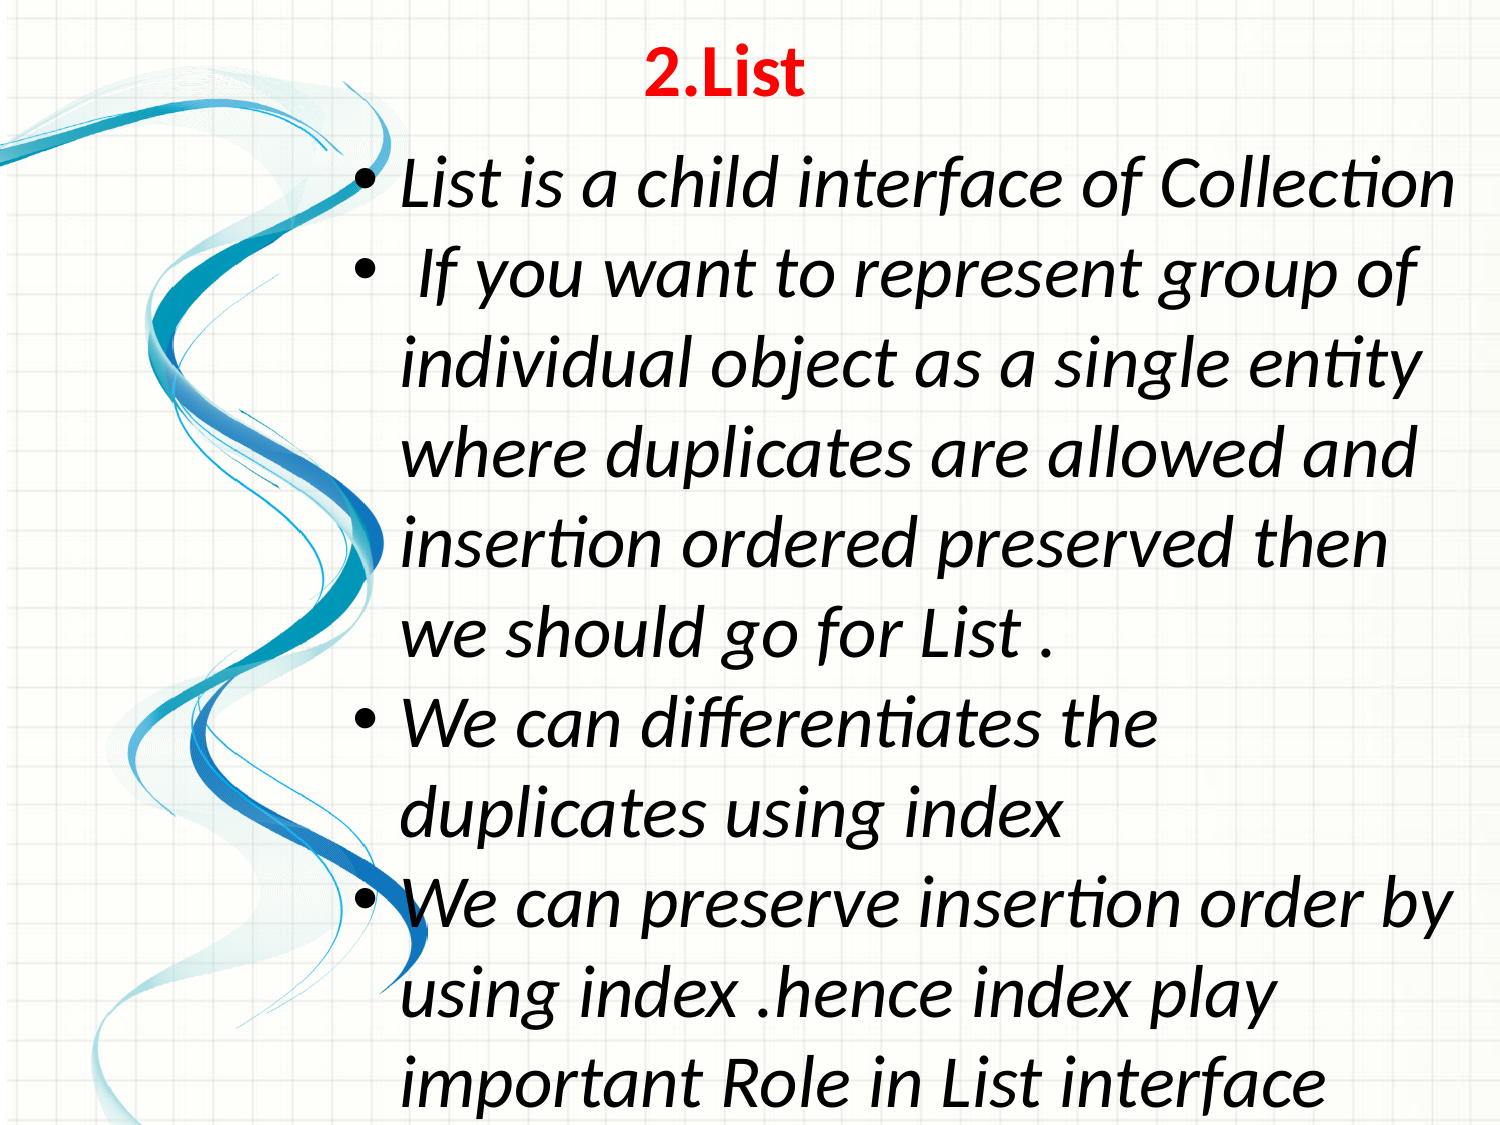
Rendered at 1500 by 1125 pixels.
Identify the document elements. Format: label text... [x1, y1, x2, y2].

text_box List is a child interface of Collection If you want to represent group of individual object as a single entity where duplicates are allowed and insertion ordered preserved then we should go for List . We can differentiates the duplicates using index We can preserve insertion order by using index .hence index play important Role in List interface [432, 124, 1475, 1125]
text_box 2.List [458, 13, 1009, 124]
picture [0, 0, 1500, 1125]
